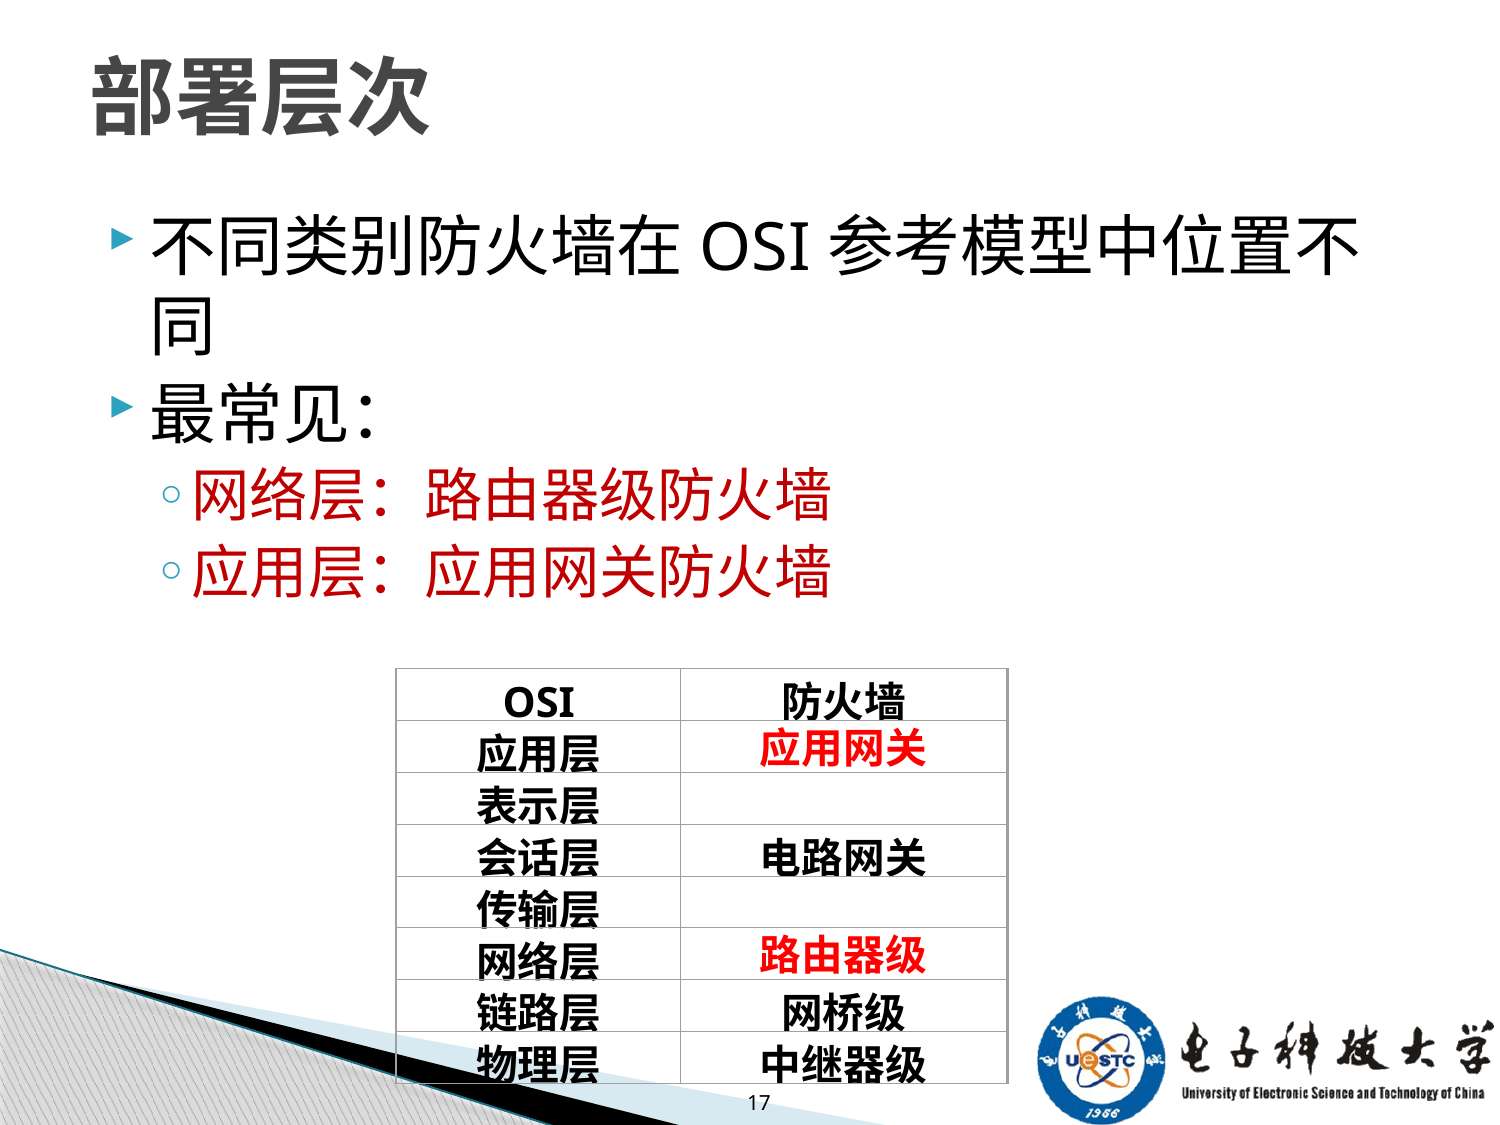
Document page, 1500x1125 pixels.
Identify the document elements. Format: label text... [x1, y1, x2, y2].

picture [1037, 995, 1495, 1125]
list 不同类别防火墙在OSI参考模型中位置不同 最常见： 网络层：路由器级防火墙 应用层：应用网关防火墙 [75, 196, 1425, 986]
title 部署层次 [75, 0, 1425, 188]
slide_number 17 [701, 1097, 786, 1125]
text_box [395, 668, 1009, 1084]
